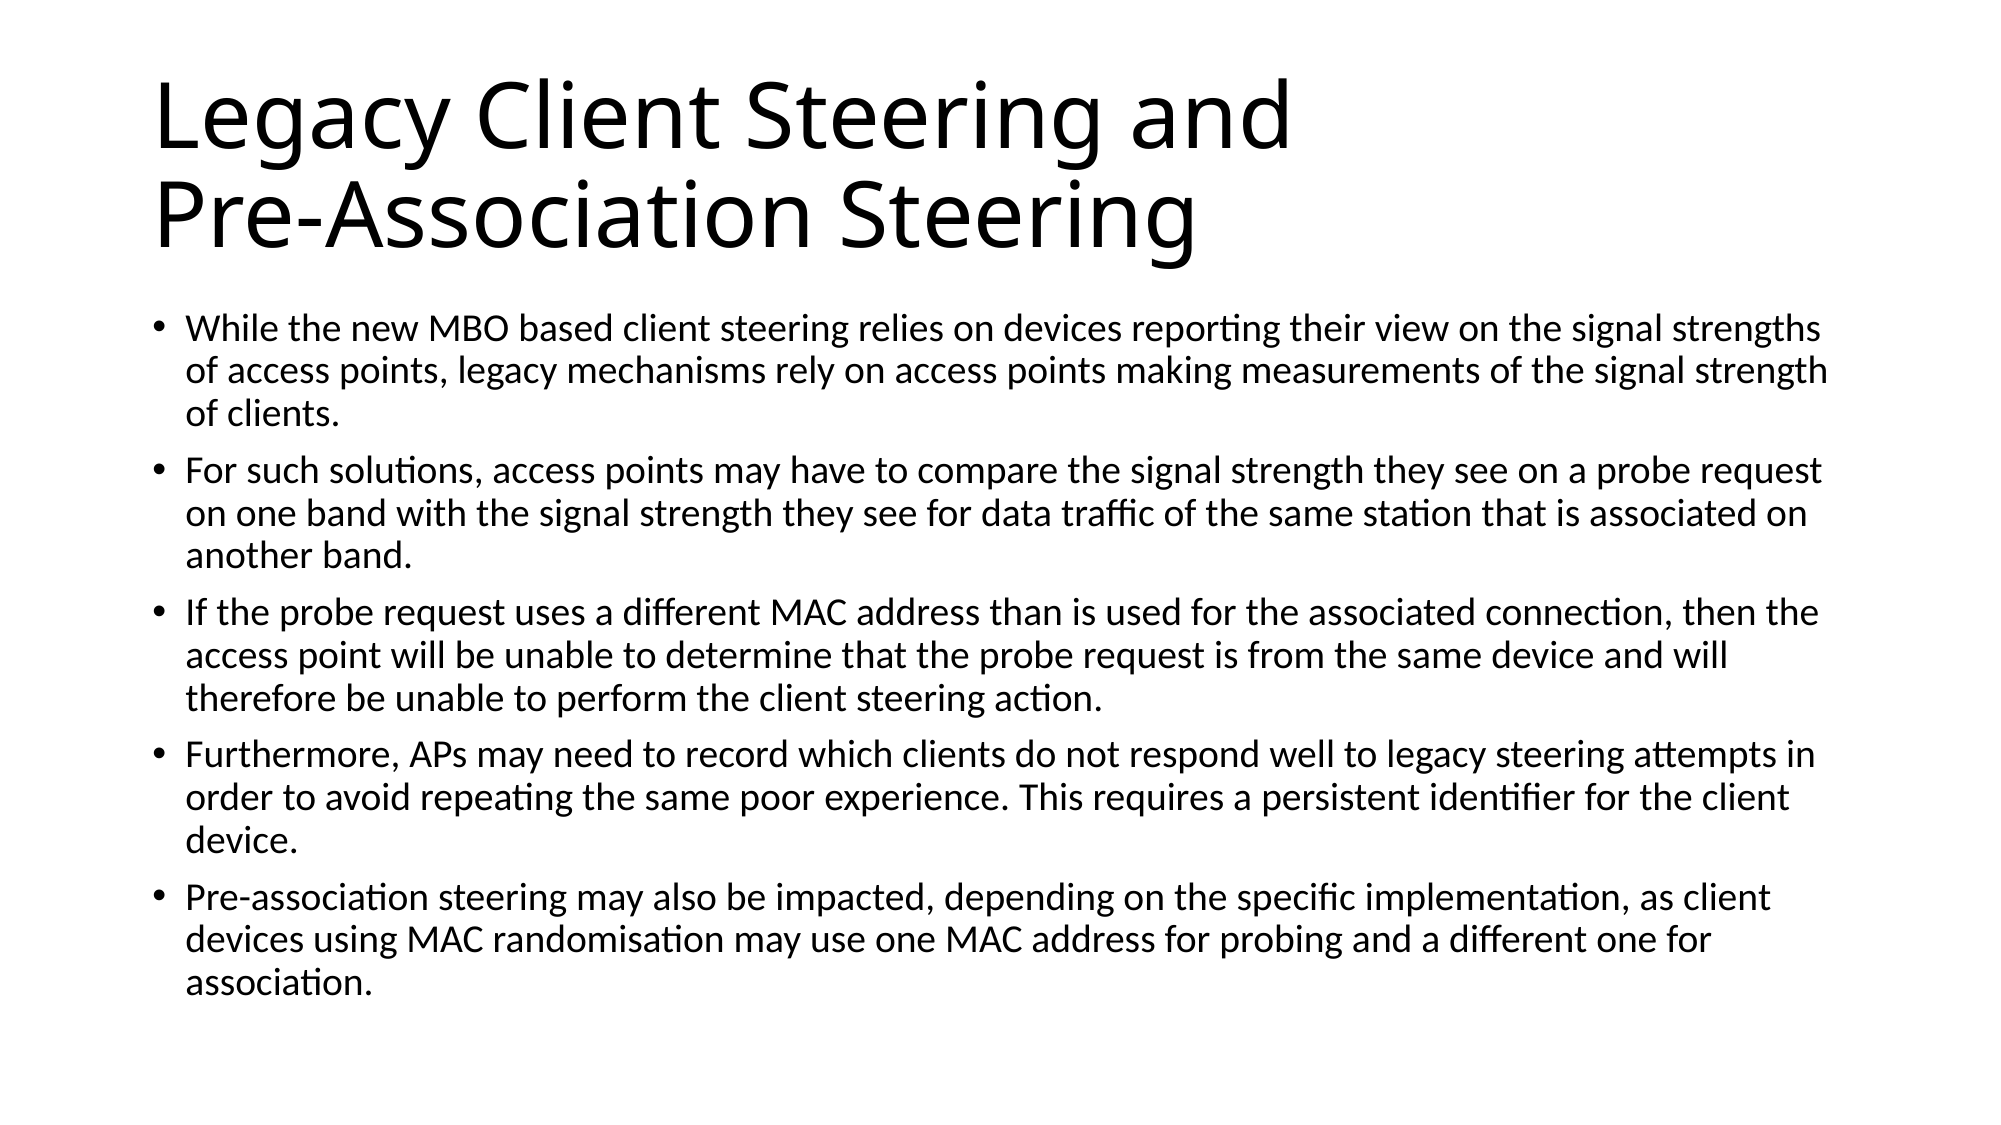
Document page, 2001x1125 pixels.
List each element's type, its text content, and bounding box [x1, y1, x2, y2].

list While the new MBO based client steering relies on devices reporting their view on the signal strengths of access points, legacy mechanisms rely on access points making measurements of the signal strength of clients. For such solutions, access points may have to compare the signal strength they see on a probe request on one band with the signal strength they see for data traffic of the same station that is associated on another band. If the probe request uses a different MAC address than is used for the associated connection, then the access point will be unable to determine that the probe request is from the same device and will therefore be unable to perform the client steering action. Furthermore, APs may need to record which clients do not respond well to legacy steering attempts in order to avoid repeating the same poor experience. This requires a persistent identifier for the client device. Pre-association steering may also be impacted, depending on the specific implementation, as client devices using MAC randomisation may use one MAC address for probing and a different one for association. [137, 299, 1863, 1014]
title Legacy Client Steering and Pre-Association Steering [137, 59, 1863, 278]
